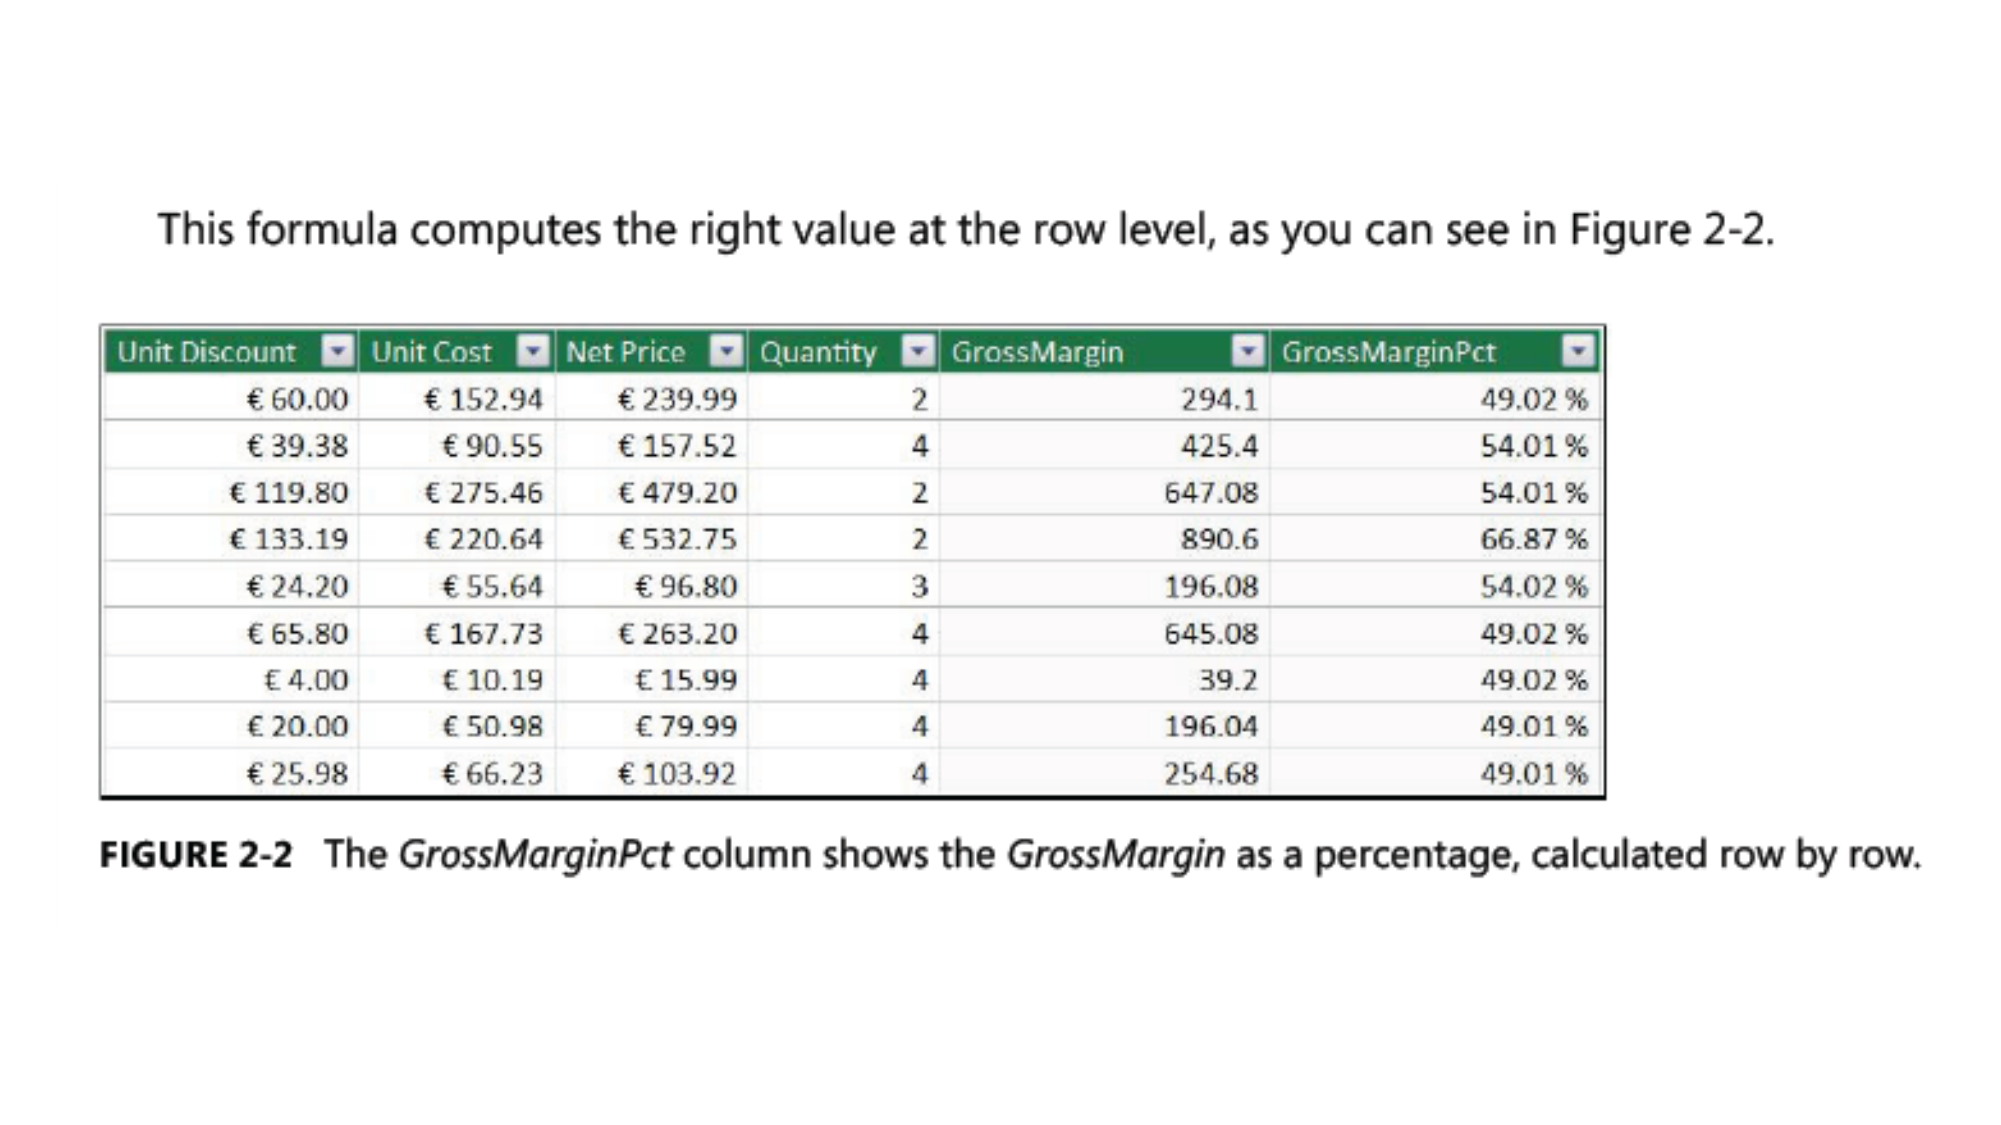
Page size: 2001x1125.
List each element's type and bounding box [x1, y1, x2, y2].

picture [56, 178, 1981, 932]
